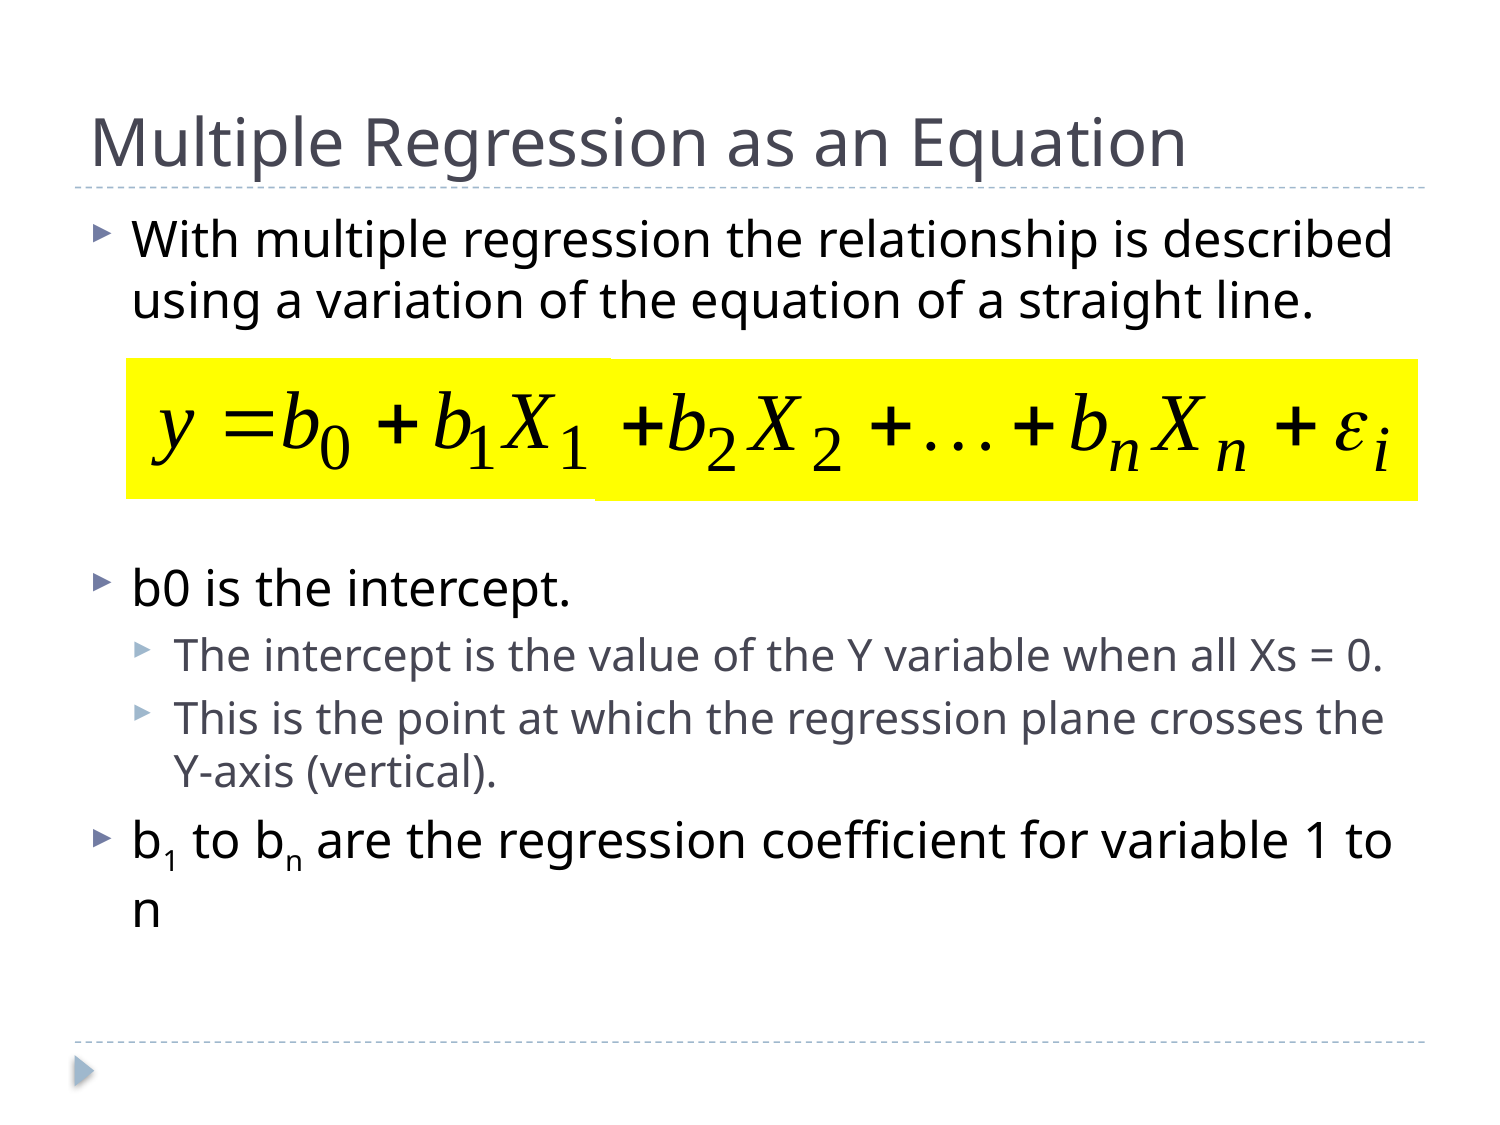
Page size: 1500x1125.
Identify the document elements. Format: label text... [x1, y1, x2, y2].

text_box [135, 366, 602, 491]
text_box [604, 368, 1409, 492]
title Multiple Regression as an Equation [75, 24, 1425, 188]
list With multiple regression the relationship is described using a variation of the equation of a straight line. b0 is the intercept. The intercept is the value of the Y variable when all Xs = 0. This is the point at which the regression plane crosses the Y-axis (vertical). b1 to bn are the regression coefficient for variable 1 to n [75, 200, 1425, 1006]
